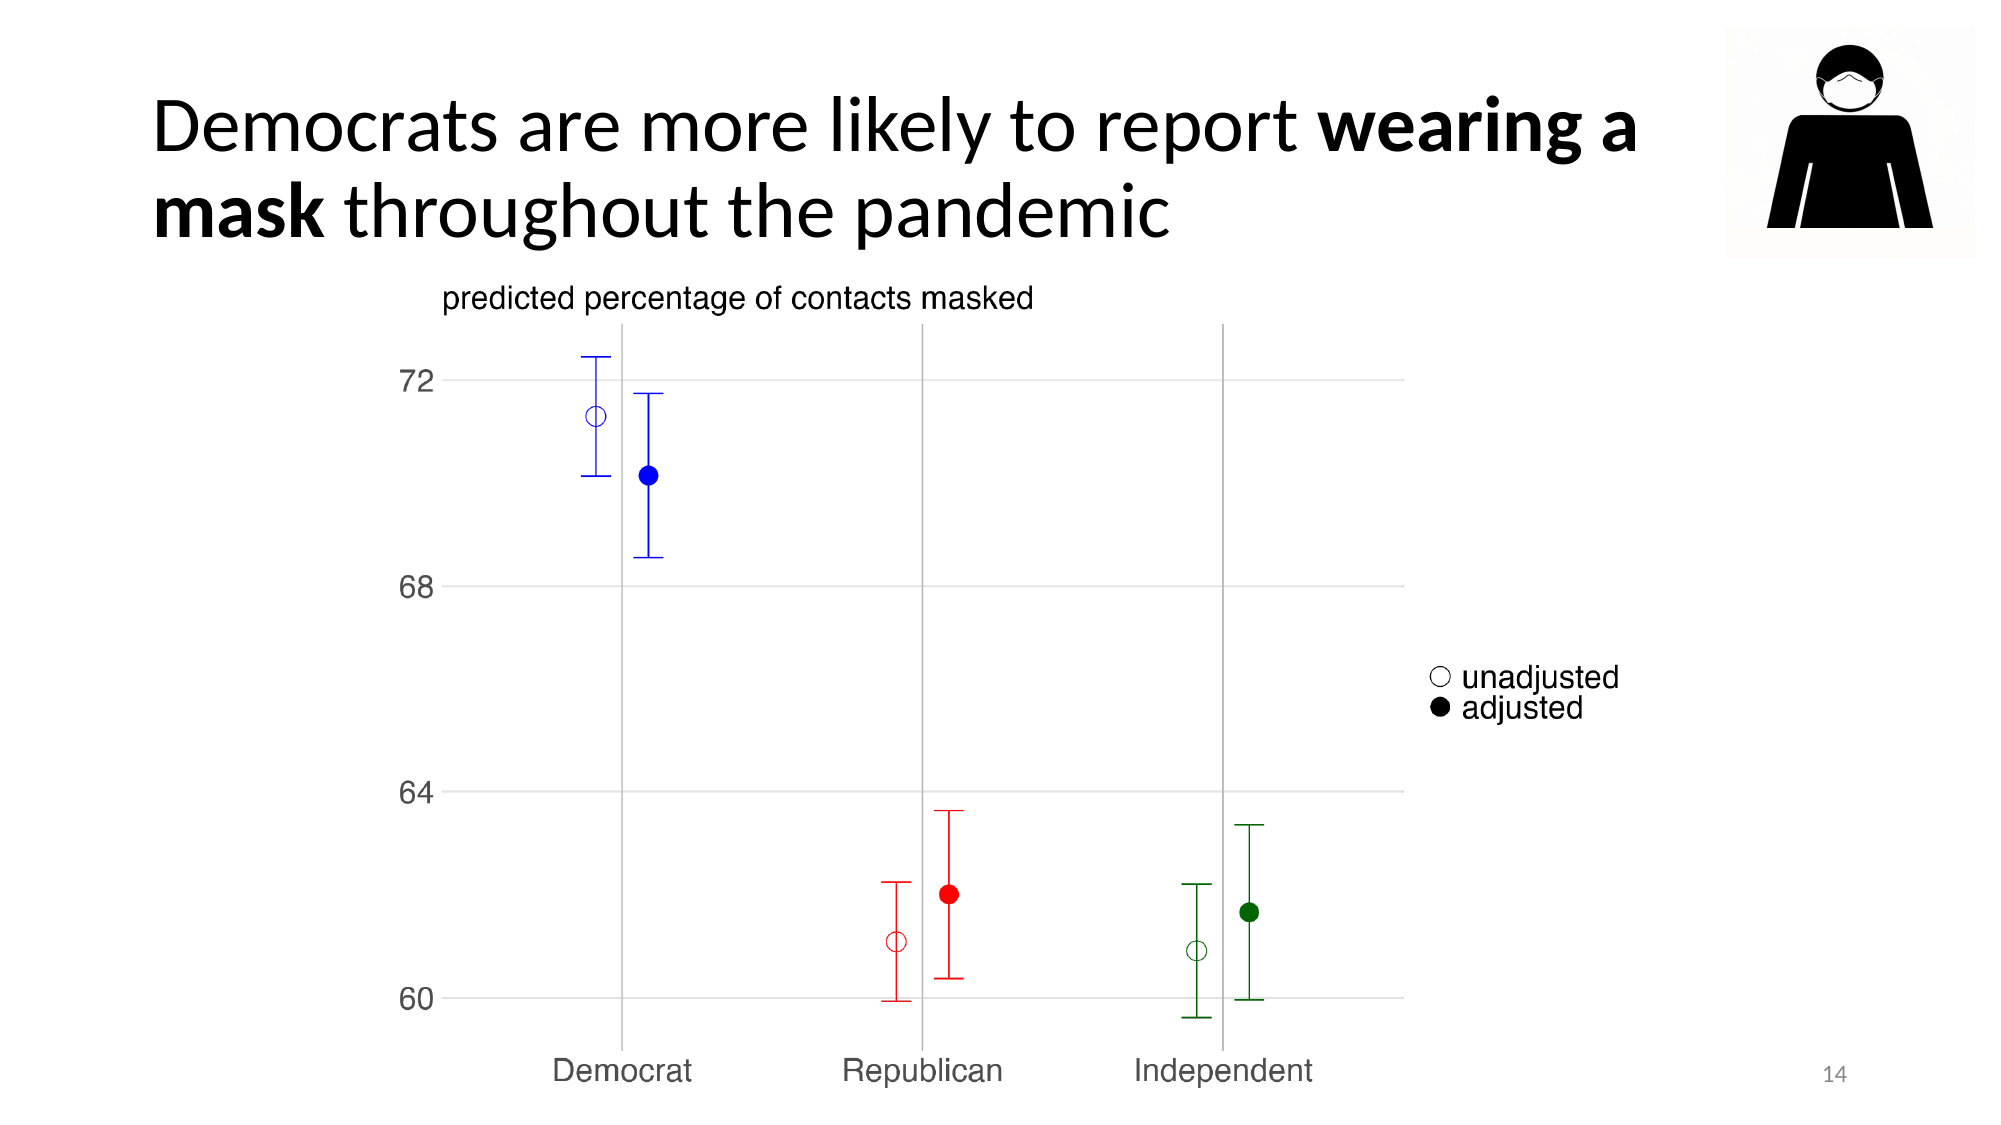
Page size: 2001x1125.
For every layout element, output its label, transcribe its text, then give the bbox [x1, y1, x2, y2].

picture [1724, 27, 1976, 259]
title Democrats are more likely to report wearing a mask throughout the pandemic [137, 59, 1863, 278]
slide_number ‹#› [1640, 1042, 1863, 1103]
picture [363, 277, 1637, 1125]
